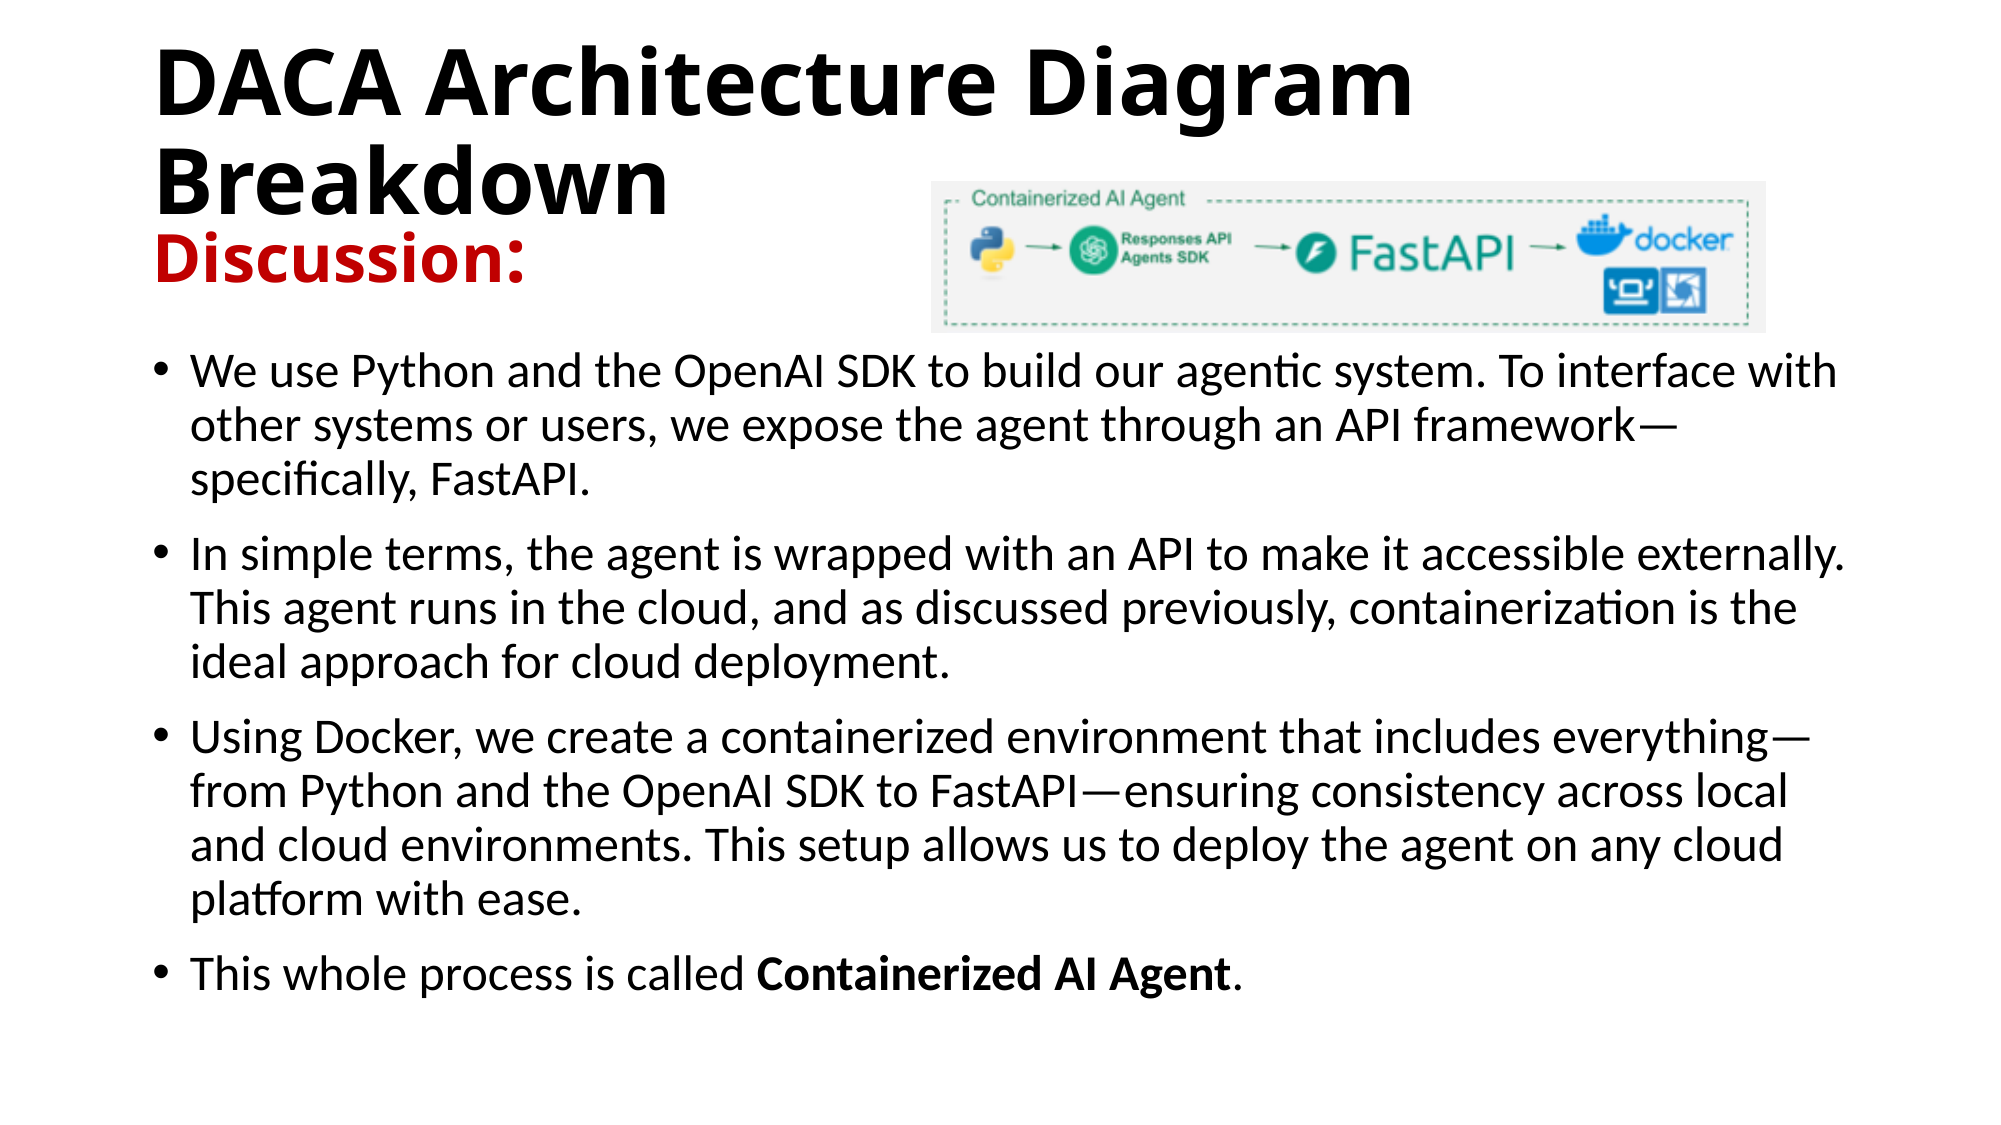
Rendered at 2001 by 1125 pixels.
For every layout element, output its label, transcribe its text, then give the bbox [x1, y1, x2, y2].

title DACA Architecture Diagram Breakdown [137, 59, 1863, 210]
list Discussion: We use Python and the OpenAI SDK to build our agentic system. To interface with other systems or users, we expose the agent through an API framework—specifically, FastAPI. In simple terms, the agent is wrapped with an API to make it accessible externally. This agent runs in the cloud, and as discussed previously, containerization is the ideal approach for cloud deployment. Using Docker, we create a containerized environment that includes everything—from Python and the OpenAI SDK to FastAPI—ensuring consistency across local and cloud environments. This setup allows us to deploy the agent on any cloud platform with ease. This whole process is called Containerized AI Agent. [137, 210, 1863, 1014]
picture [931, 181, 1766, 333]
